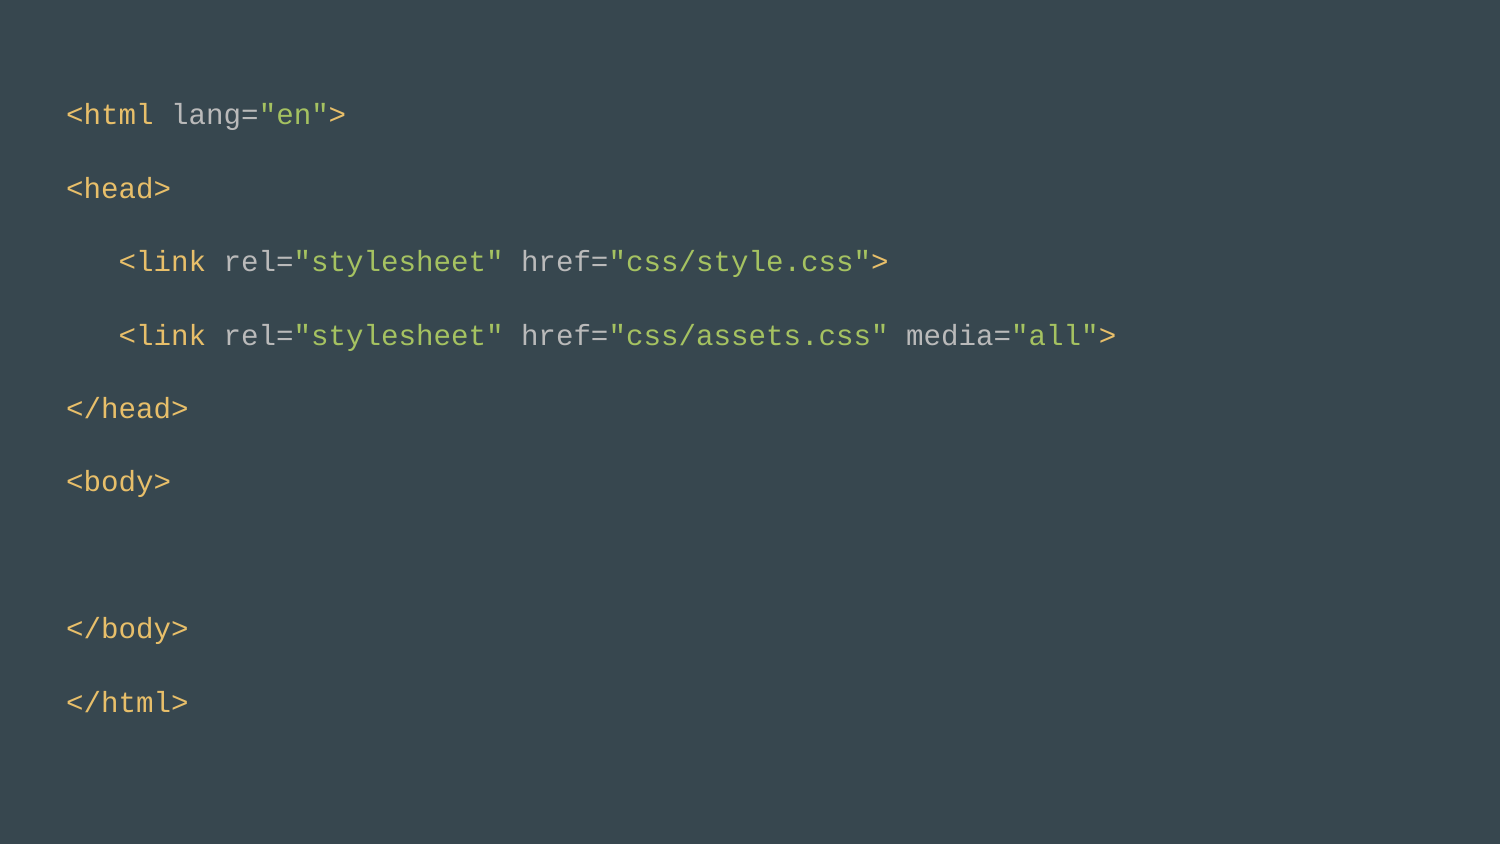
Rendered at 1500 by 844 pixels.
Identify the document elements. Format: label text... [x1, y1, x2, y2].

list <html lang="en"> <head> <link rel="stylesheet" href="css/style.css"> <link rel="stylesheet" href="css/assets.css" media="all"> </head> <body> </body> </html> [51, 75, 1449, 790]
